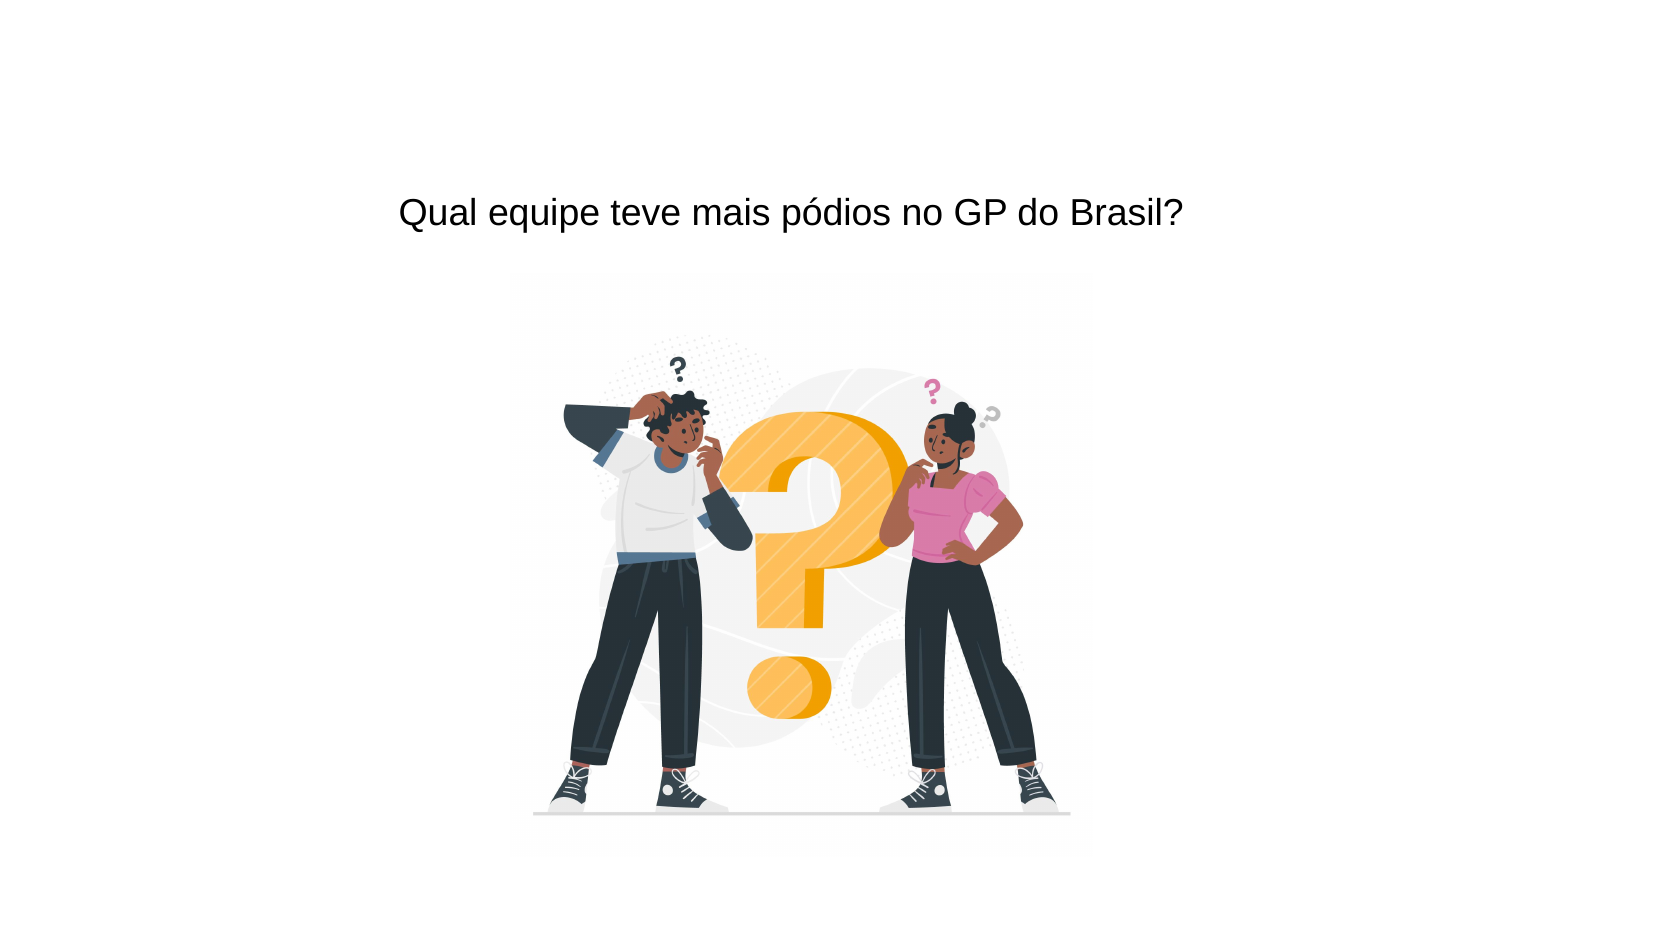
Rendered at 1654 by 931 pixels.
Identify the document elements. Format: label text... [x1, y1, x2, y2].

picture [509, 273, 1093, 857]
text_box Qual equipe teve mais pódios no GP do Brasil? [383, 180, 1241, 240]
